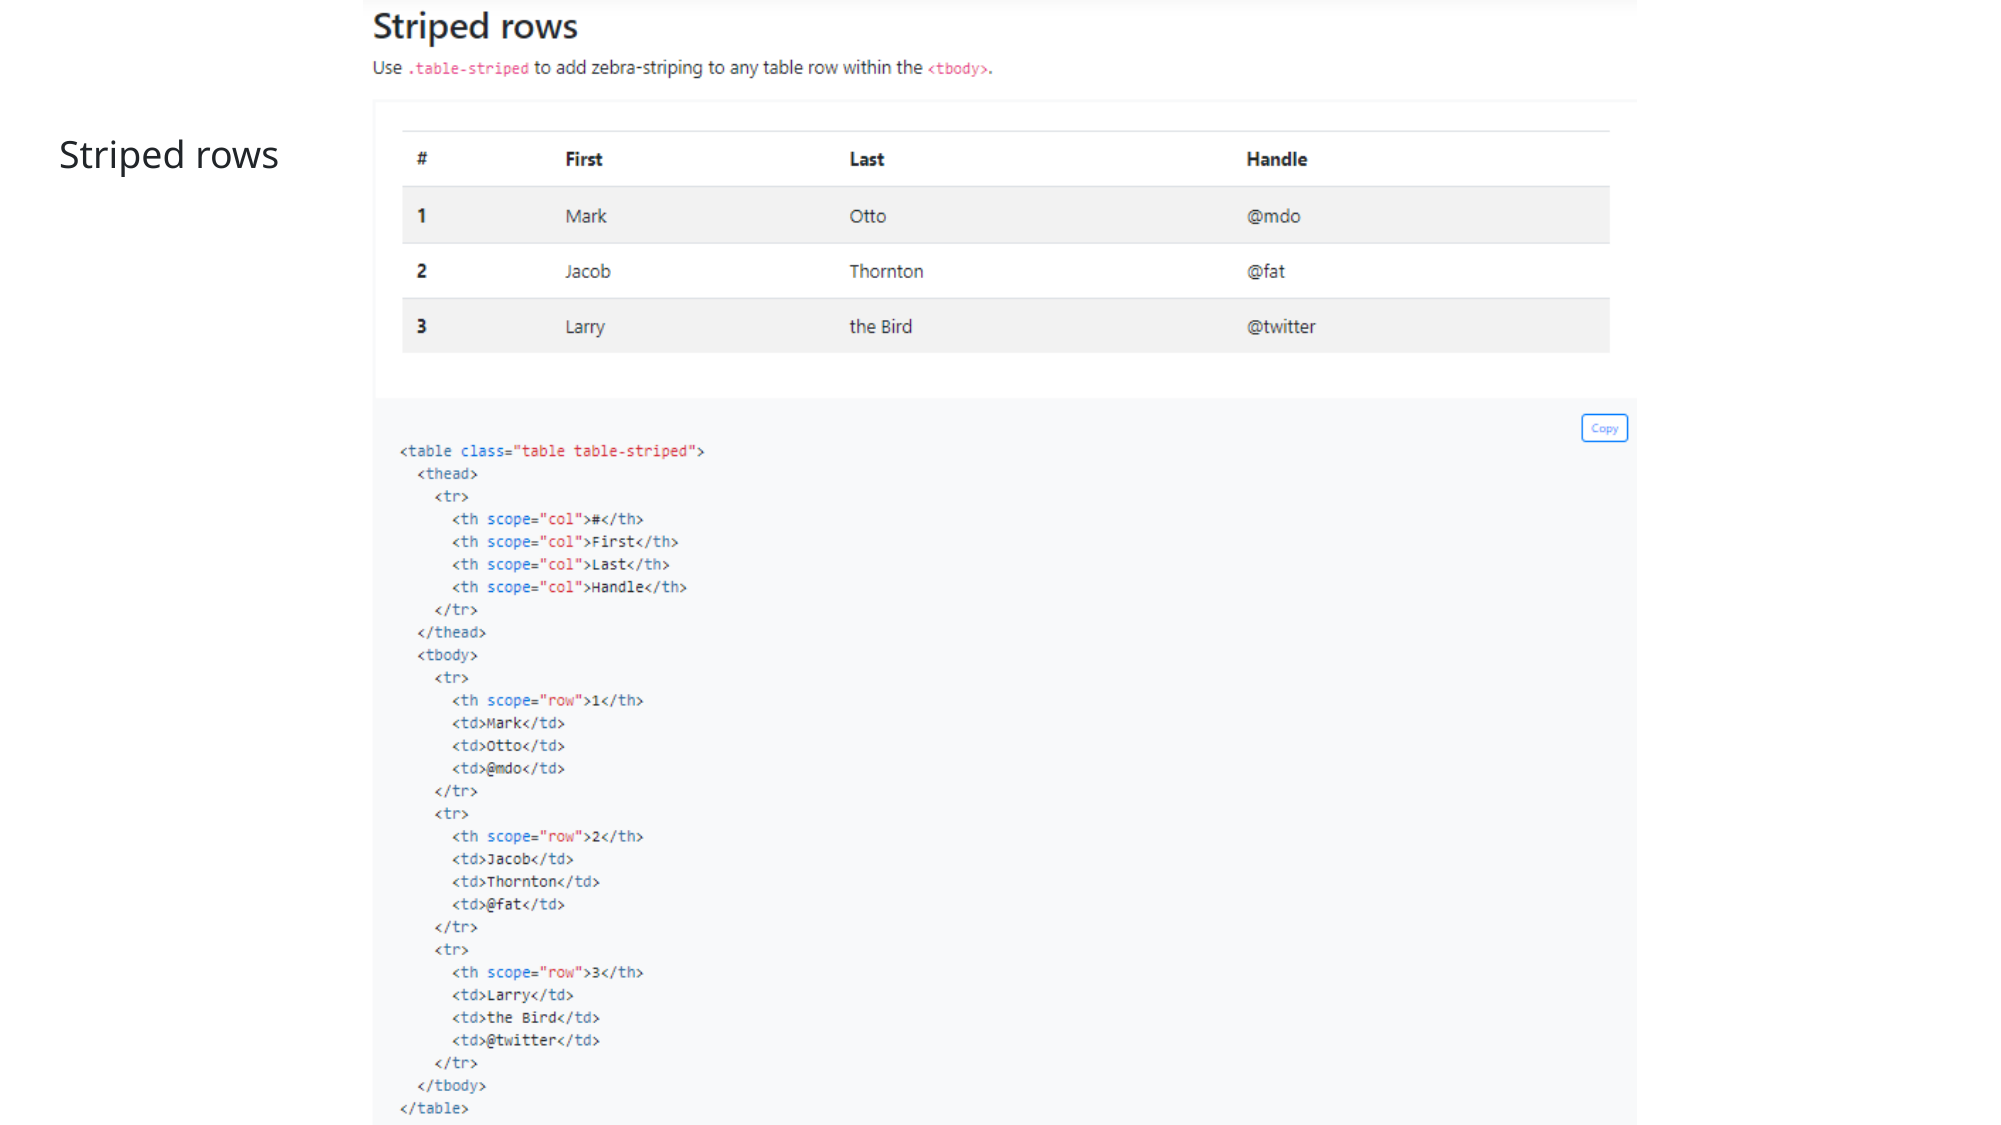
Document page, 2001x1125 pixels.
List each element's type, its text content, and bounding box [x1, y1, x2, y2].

text_box Striped rows [44, 123, 363, 184]
picture [363, 0, 1637, 1125]
